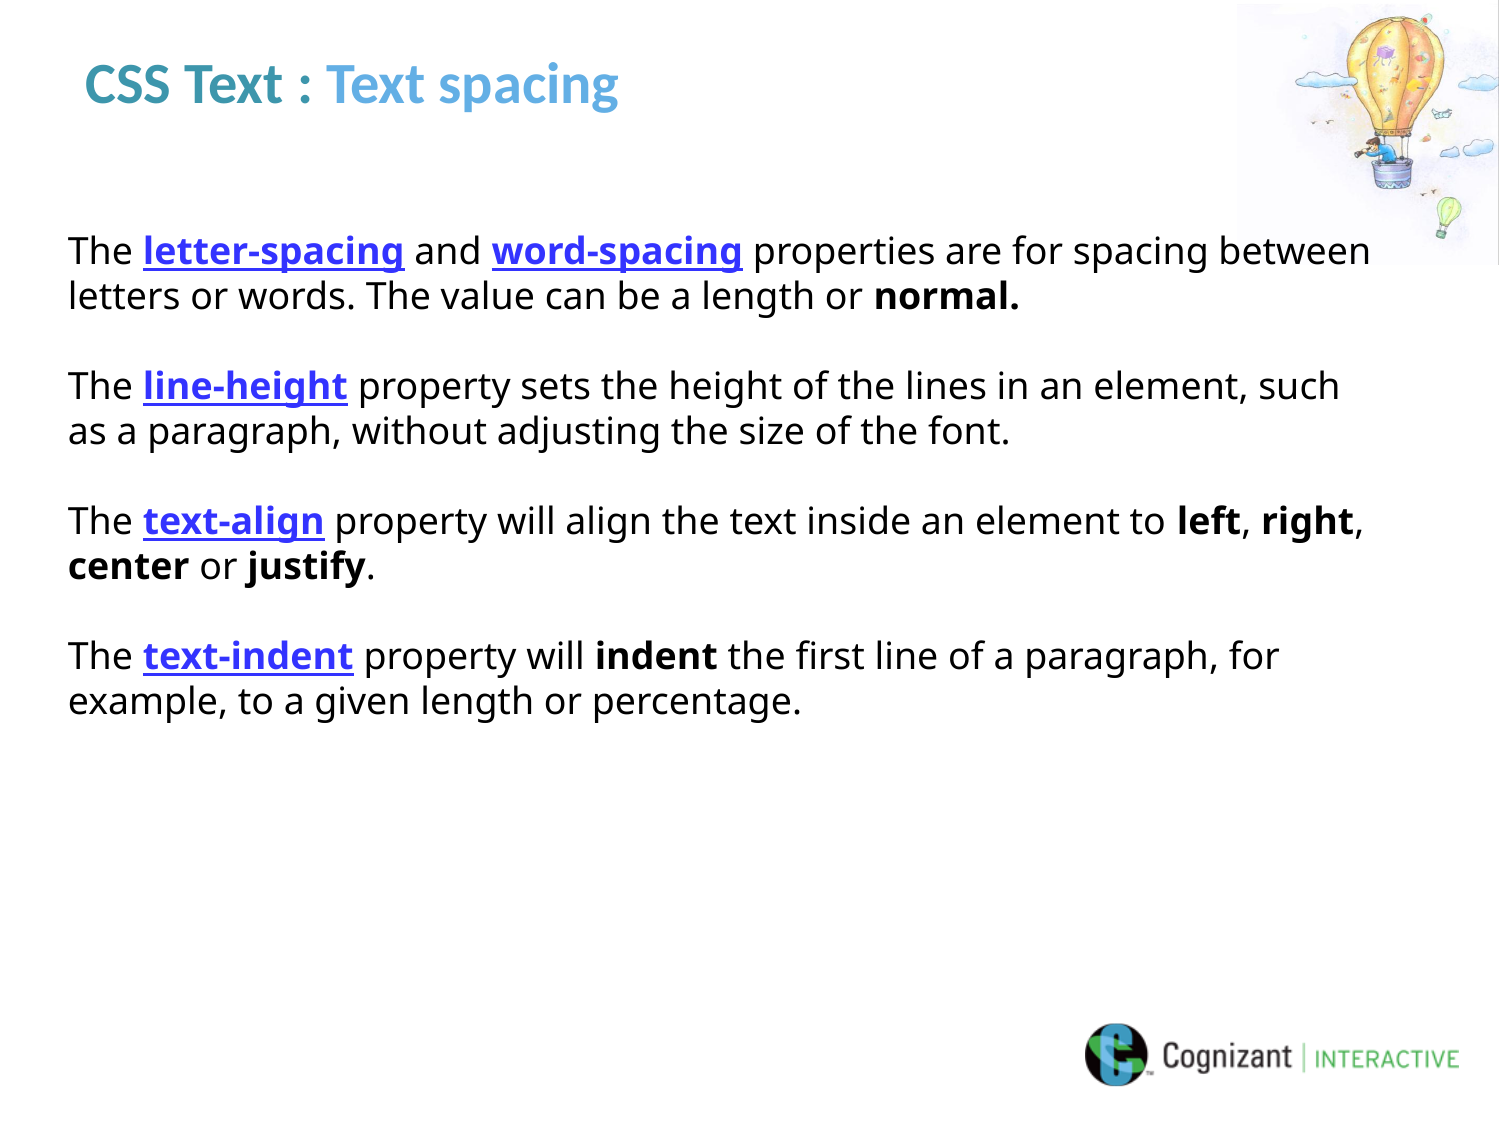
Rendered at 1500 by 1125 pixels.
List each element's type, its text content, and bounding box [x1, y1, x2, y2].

picture [1237, 0, 1499, 265]
title CSS Text : Text spacing [70, 37, 1275, 119]
text_box The letter-spacing and word-spacing properties are for spacing between letters or words. The value can be a length or normal. The line-height property sets the height of the lines in an element, such as a paragraph, without adjusting the size of the font. The text-align property will align the text inside an element to left, right, center or justify. The text-indent property will indent the first line of a paragraph, for example, to a given length or percentage. [53, 219, 1388, 775]
picture [1085, 1022, 1459, 1088]
text_box [53, 20, 1447, 209]
